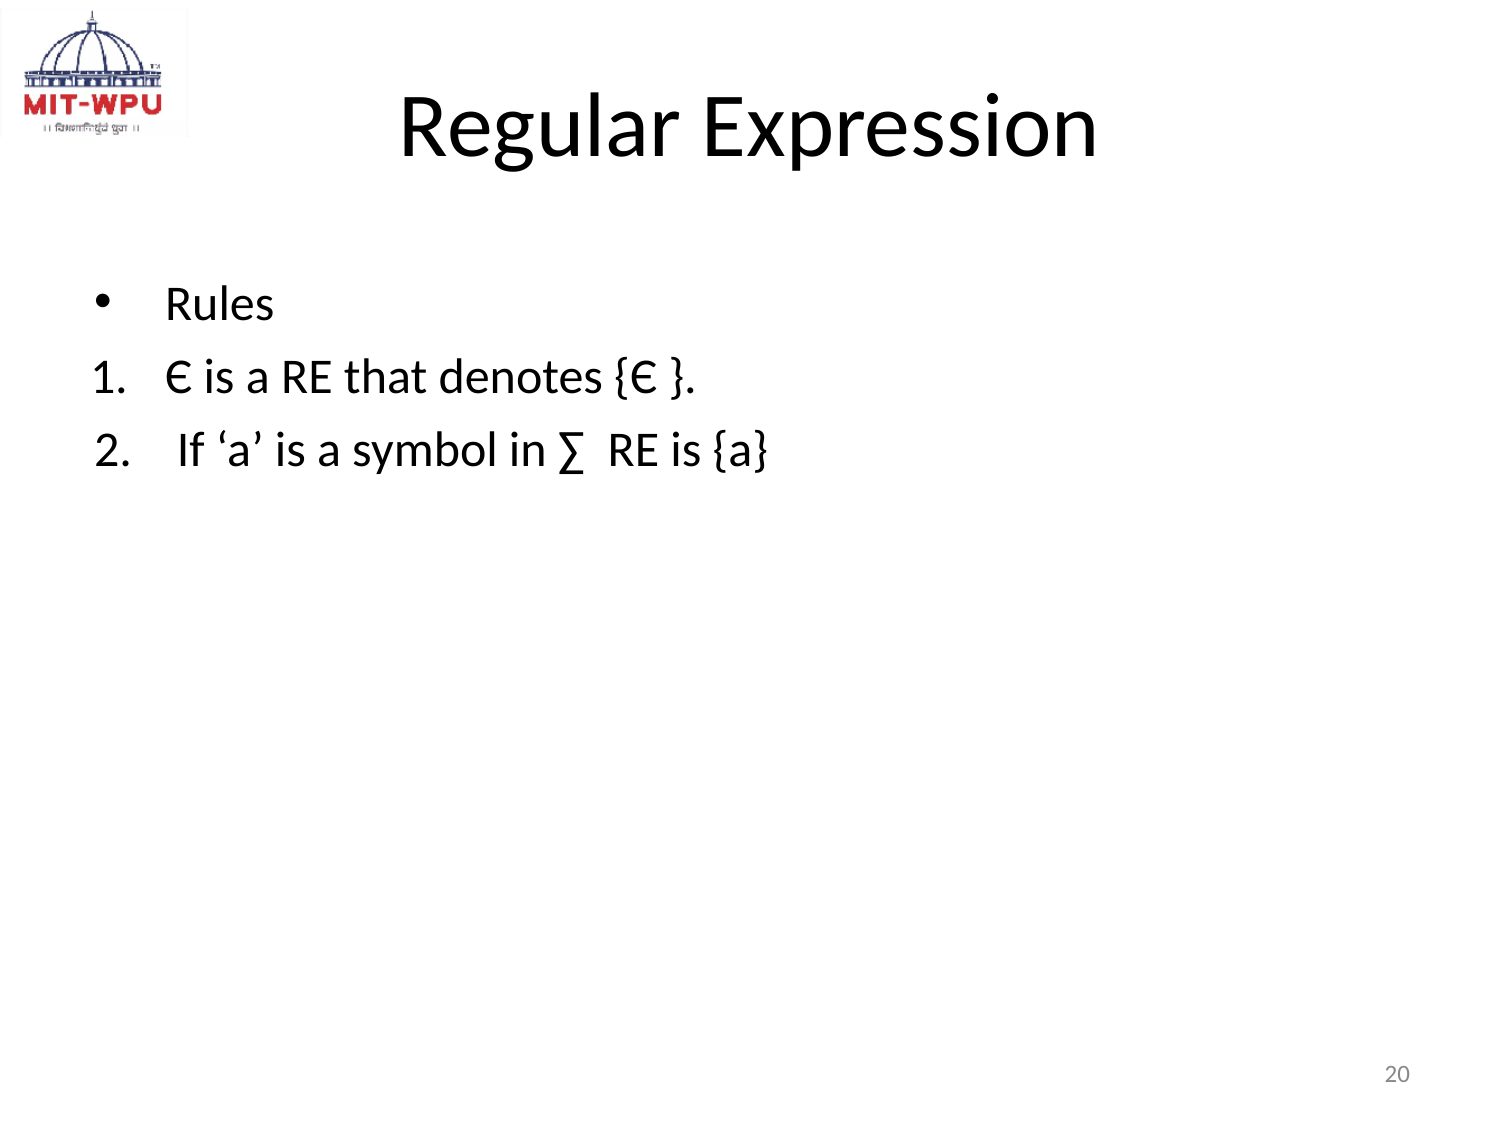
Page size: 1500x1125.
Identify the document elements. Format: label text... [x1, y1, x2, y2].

slide_number 20 [1074, 1042, 1425, 1103]
title Regular Expression [75, 26, 1425, 214]
list Rules Є is a RE that denotes {Є }. 2. If ‘a’ is a symbol in ∑ RE is {a} [75, 262, 1425, 1005]
picture [0, 8, 188, 137]
